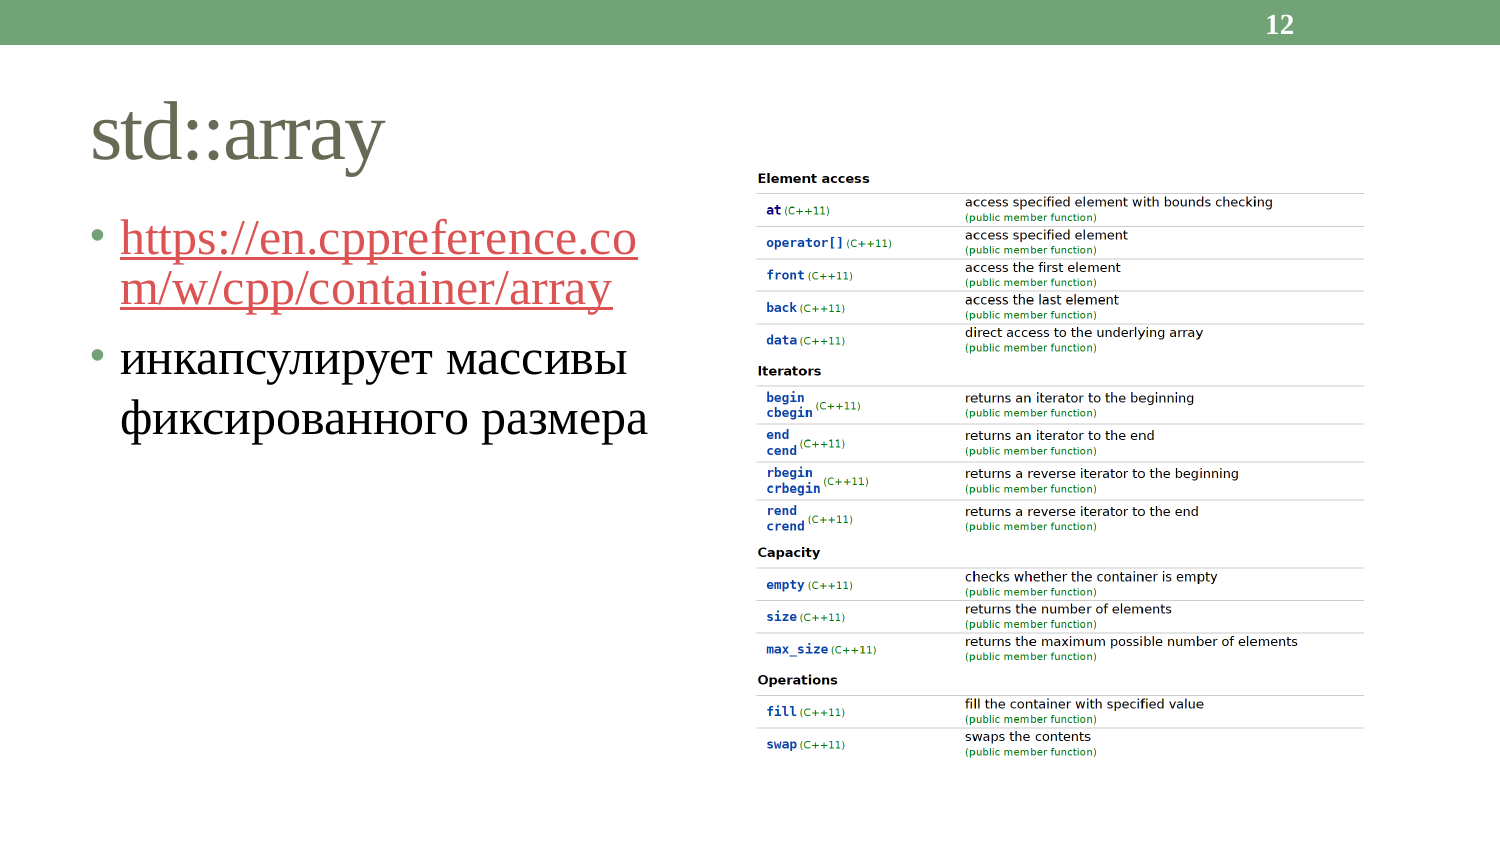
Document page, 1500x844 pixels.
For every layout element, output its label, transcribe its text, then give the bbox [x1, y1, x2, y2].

picture [749, 161, 1365, 767]
list https://en.cppreference.com/w/cpp/container/array инкапсулирует массивы фиксированного размера [75, 196, 668, 797]
slide_number 12 [1250, 2, 1425, 43]
title std::array [75, 65, 1425, 188]
